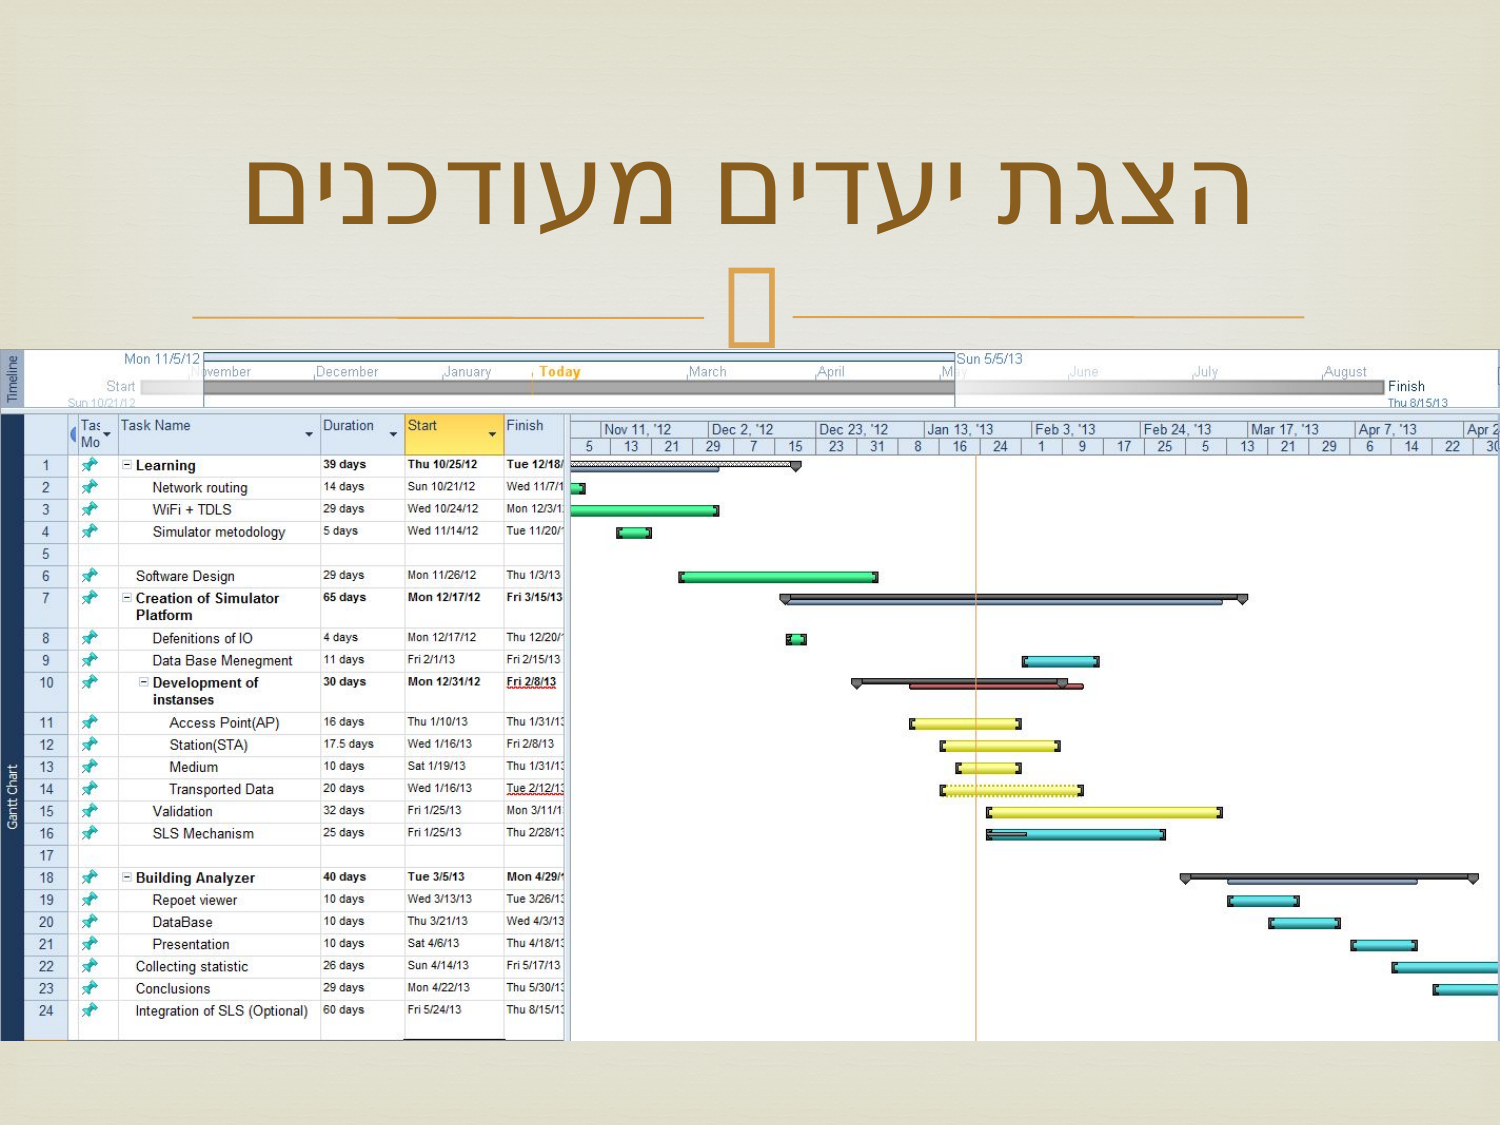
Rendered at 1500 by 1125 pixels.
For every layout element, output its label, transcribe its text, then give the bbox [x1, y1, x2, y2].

title הצגת יעדים מעודכנים [112, 93, 1386, 267]
picture [0, 349, 1500, 1042]
